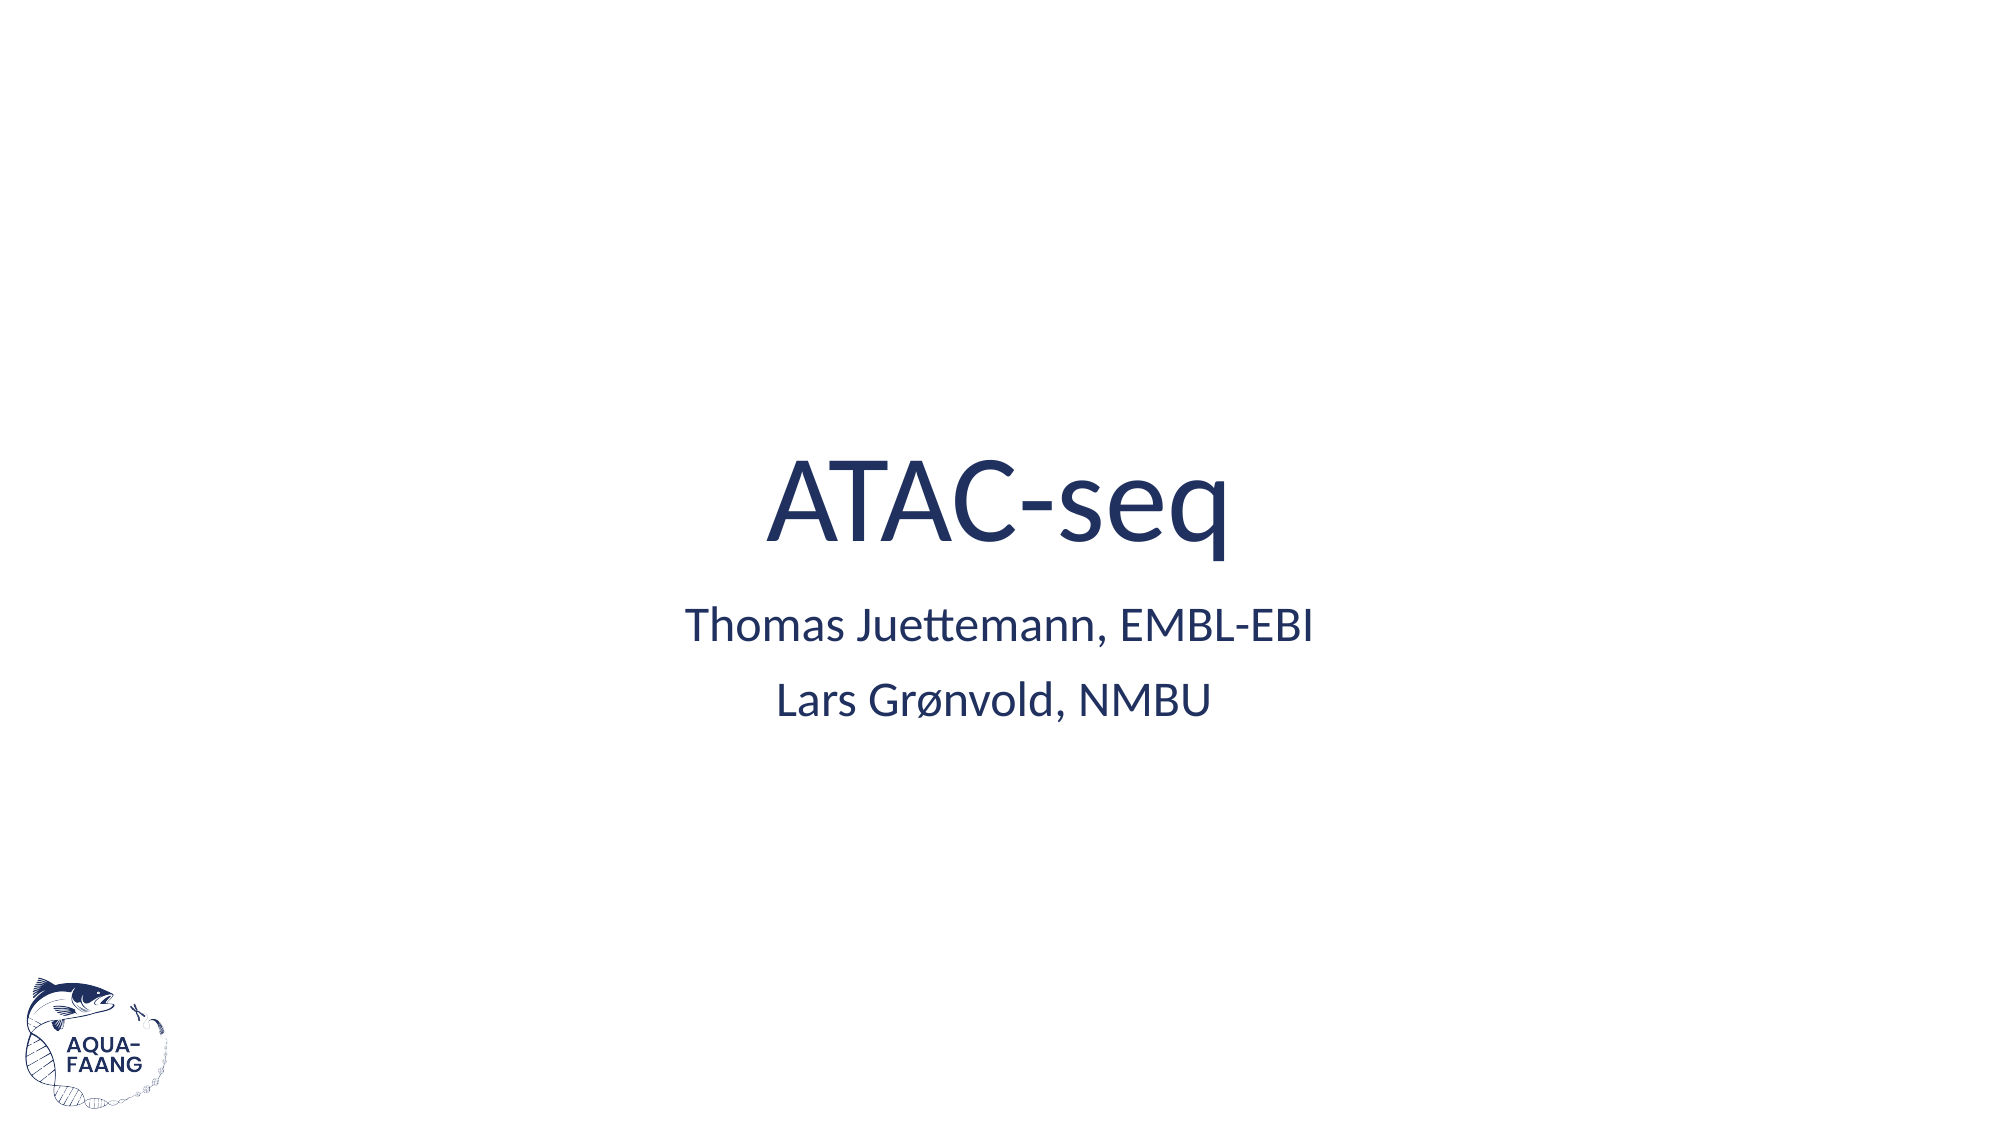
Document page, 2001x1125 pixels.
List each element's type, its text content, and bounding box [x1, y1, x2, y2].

title ATAC-seq [249, 184, 1750, 576]
picture [19, 972, 173, 1113]
subtitle Thomas Juettemann, EMBL-EBI Lars Grønvold, NMBU [249, 590, 1750, 863]
